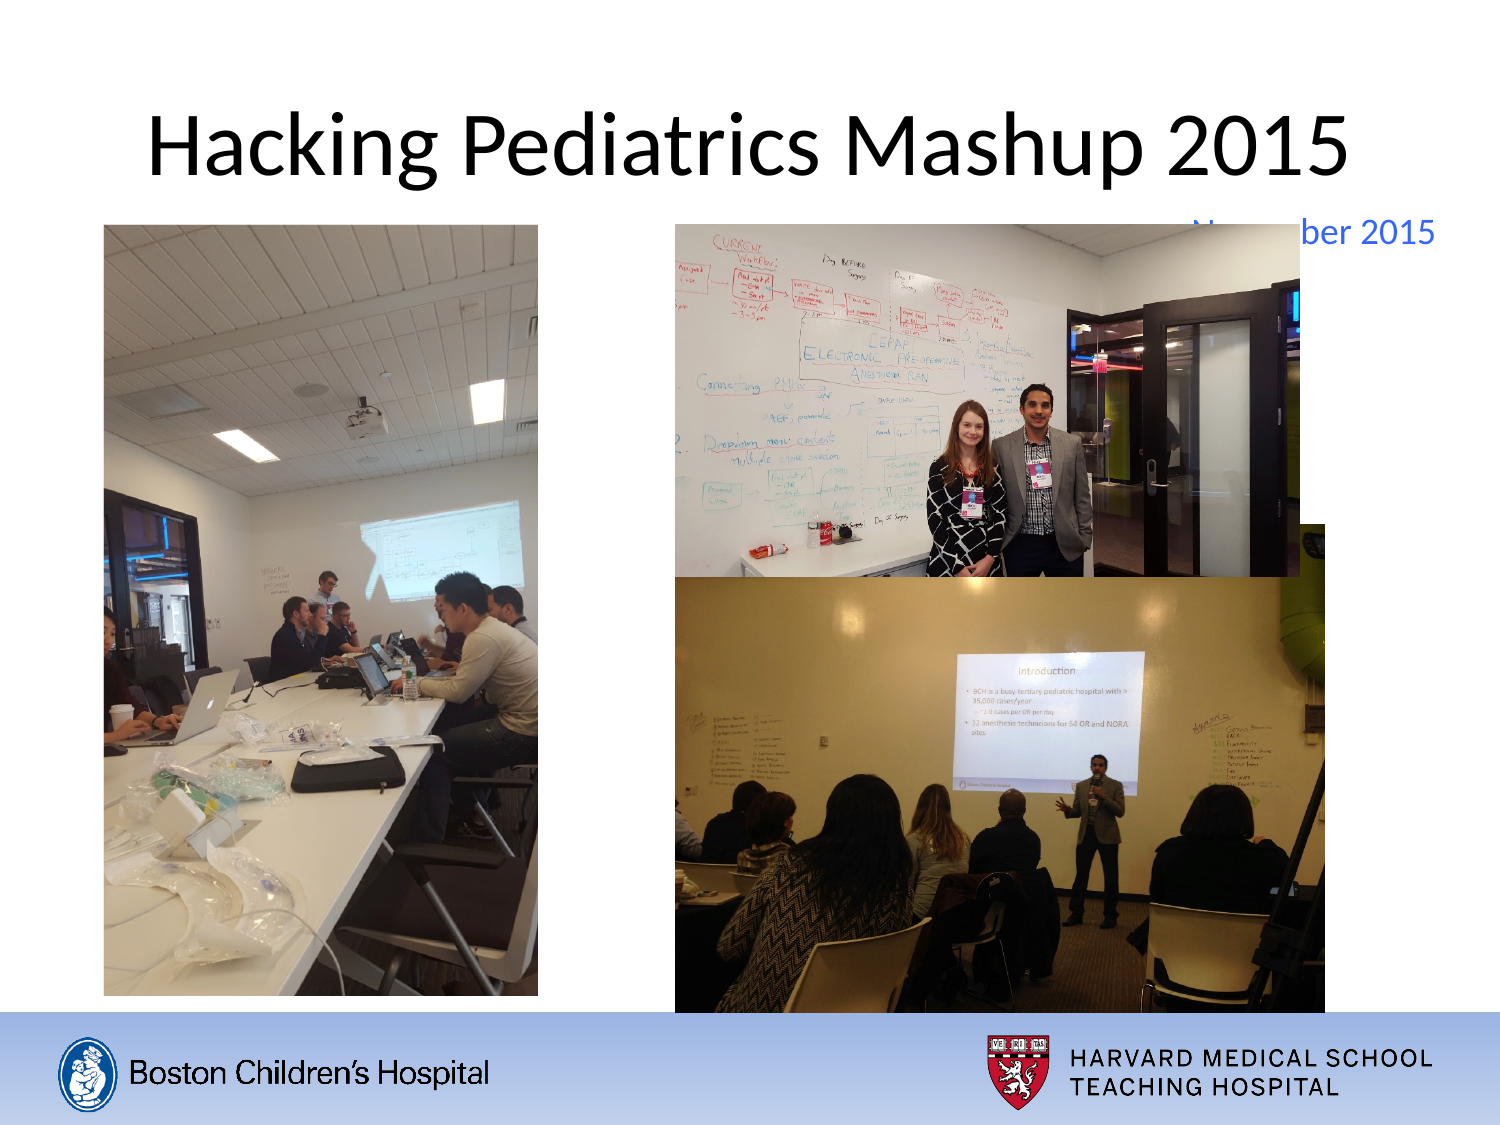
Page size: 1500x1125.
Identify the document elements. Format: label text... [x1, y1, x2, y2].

picture [0, 224, 1326, 1013]
picture [987, 1035, 1432, 1111]
text_box November 2015 [1176, 199, 1452, 260]
picture [57, 1037, 488, 1113]
title Hacking Pediatrics Mashup 2015 [75, 45, 1425, 233]
